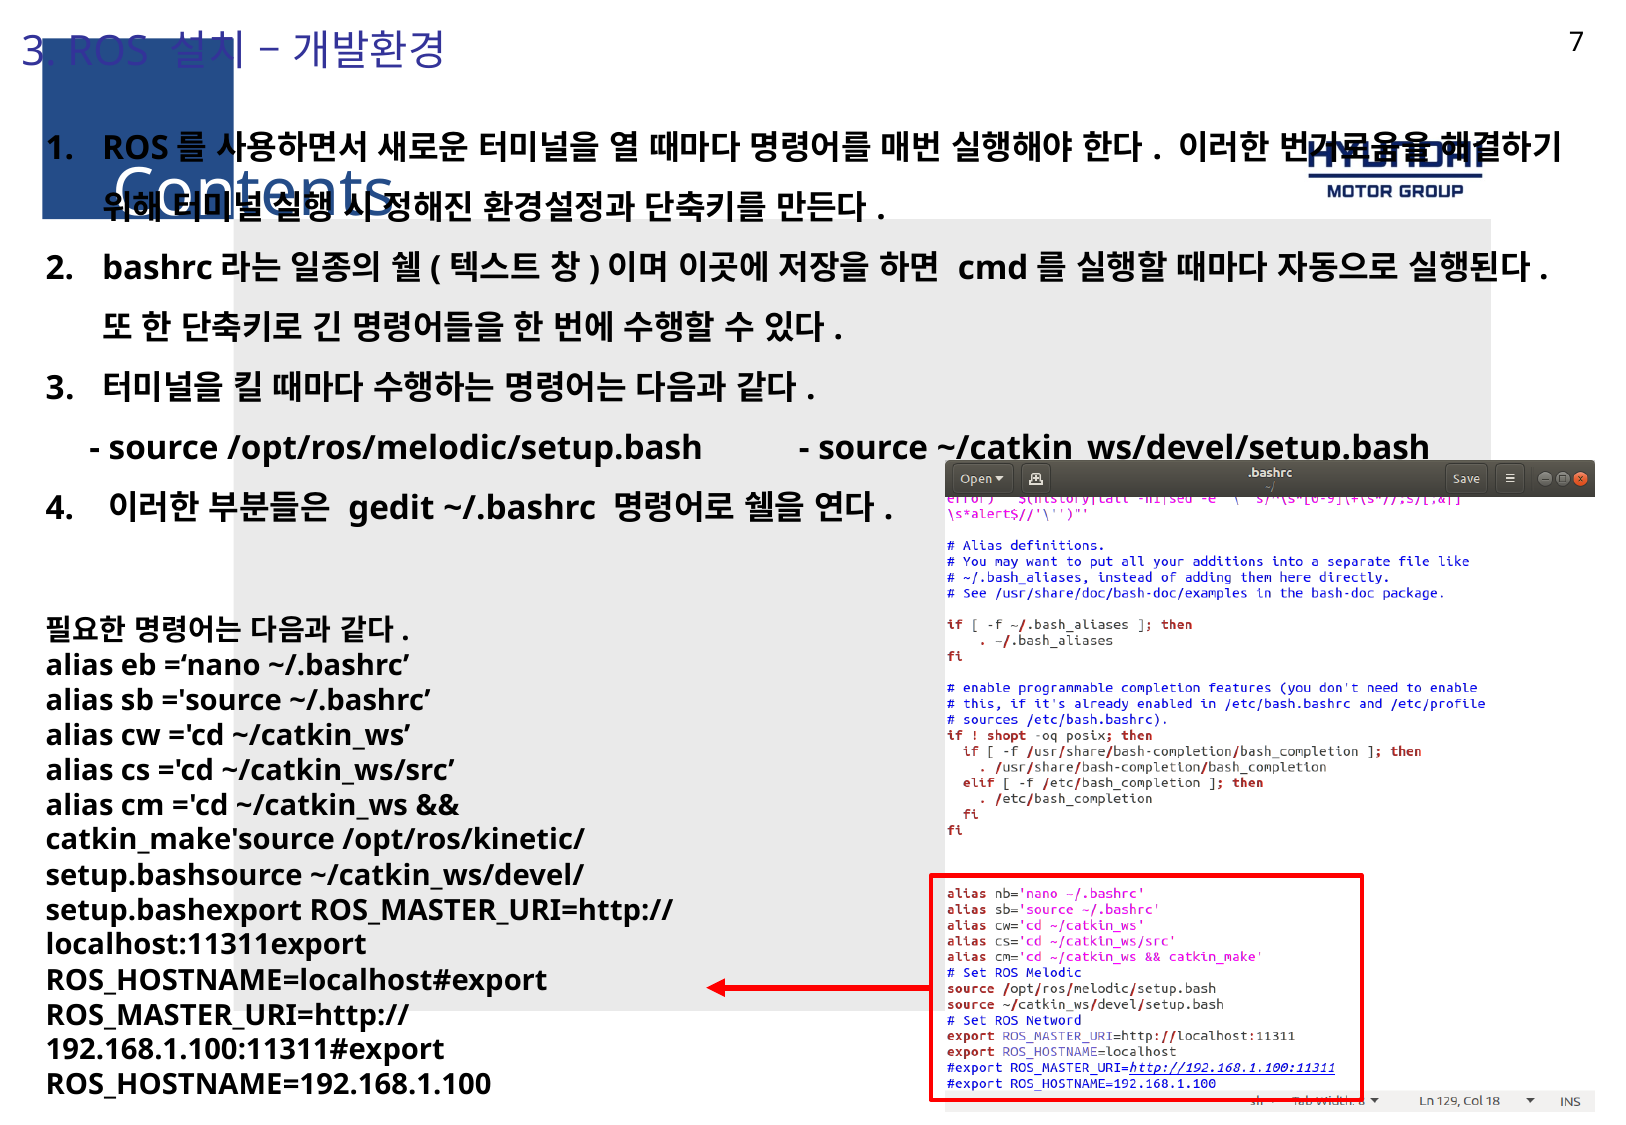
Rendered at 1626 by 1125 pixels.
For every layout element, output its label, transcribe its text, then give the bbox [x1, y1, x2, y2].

slide_number 7 [1544, 13, 1609, 74]
text_box 필요한 명령어는 다음과 같다. alias eb =‘nano ~/.bashrc’ alias sb ='source ~/.bashrc’ alias cw ='cd ~/catkin_ws’ alias cs ='cd ~/catkin_ws/src’ alias cm ='cd ~/catkin_ws && catkin_make'source /opt/ros/kinetic/setup.bashsource ~/catkin_ws/devel/setup.bashexport ROS_MASTER_URI=http://localhost:11311export ROS_HOSTNAME=localhost#export ROS_MASTER_URI=http://192.168.1.100:11311#export ROS_HOSTNAME=192.168.1.100 [30, 603, 730, 1108]
picture [944, 460, 1595, 1112]
text_box ROS를 사용하면서 새로운 터미널을 열 때마다 명령어를 매번 실행해야 한다. 이러한 번거로움을 해결하기 위해 터미널 실행 시 정해진 환경설정과 단축키를 만든다. bashrc라는 일종의 쉘(텍스트 창)이며 이곳에 저장을 하면 cmd를 실행할 때마다 자동으로 실행된다. 또 한 단축키로 긴 명령어들을 한 번에 수행할 수 있다. 터미널을 킬 때마다 수행하는 명령어는 다음과 같다. - source /opt/ros/melodic/setup.bash - source ~/catkin_ws/devel/setup.bash 4. 이러한 부분들은 gedit ~/.bashrc 명령어로 쉘을 연다. [30, 99, 1585, 534]
text_box [929, 873, 939, 1102]
text_box 3. ROS 설치 – 개발환경 [6, 15, 1609, 81]
